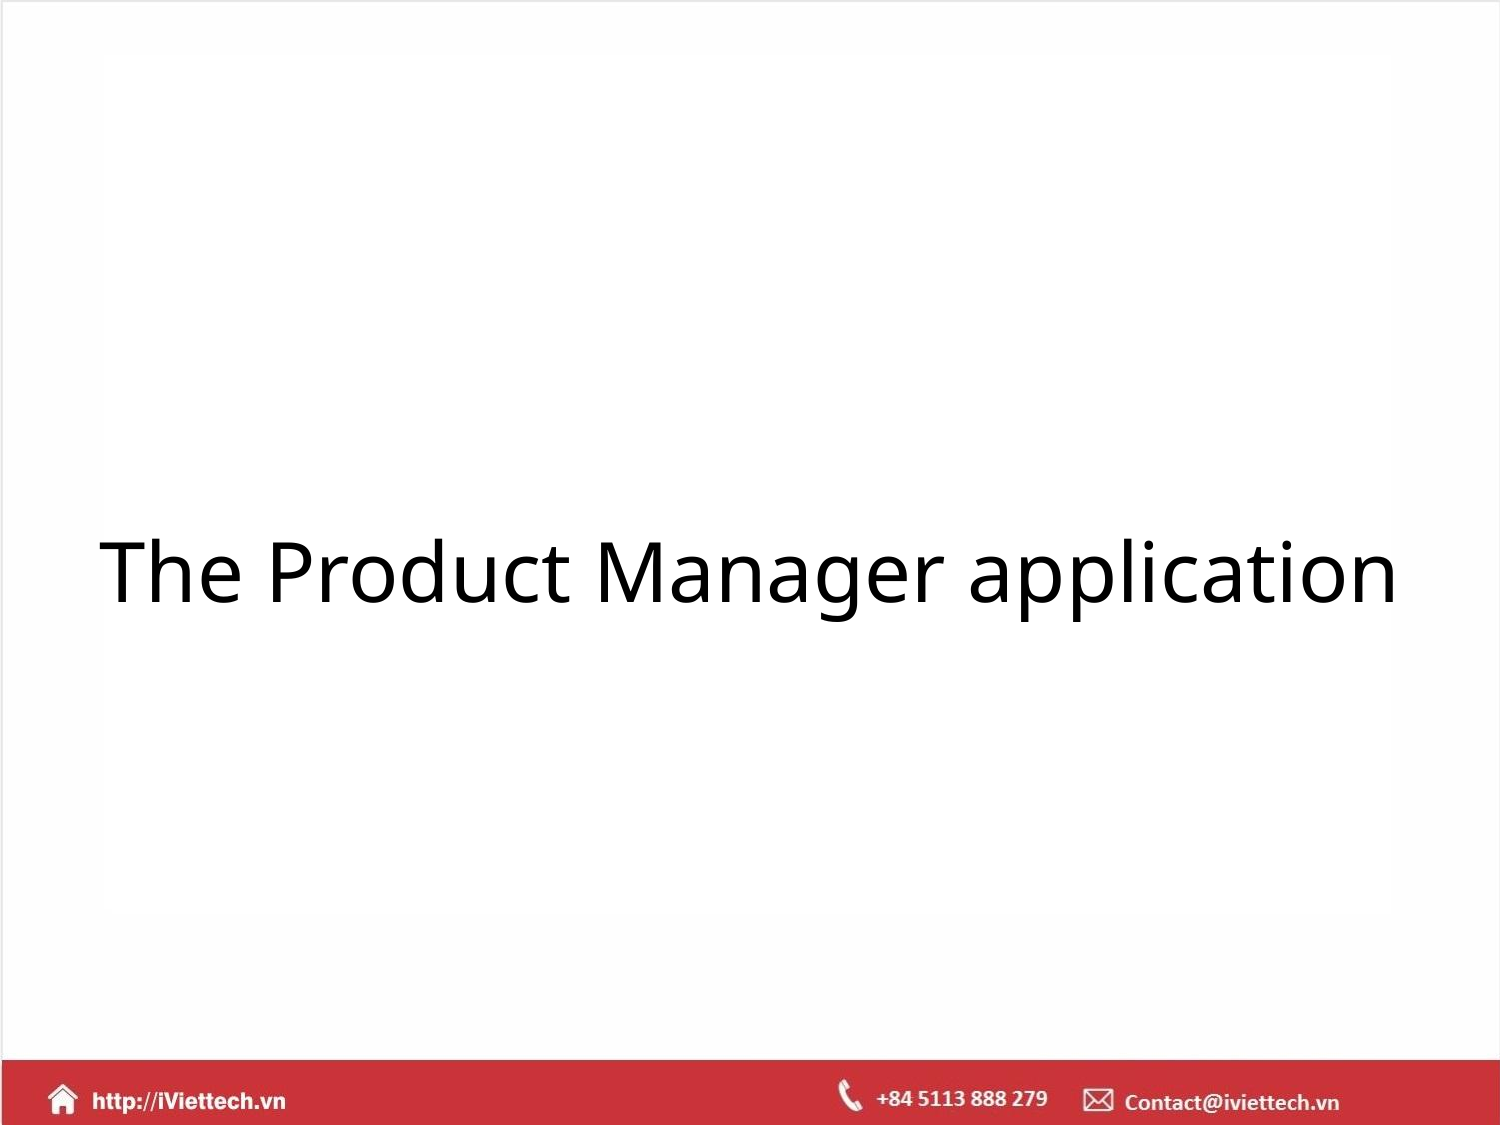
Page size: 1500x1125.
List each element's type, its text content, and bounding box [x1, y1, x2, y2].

title The Product Manager application [50, 474, 1450, 663]
picture [0, 0, 1500, 1125]
